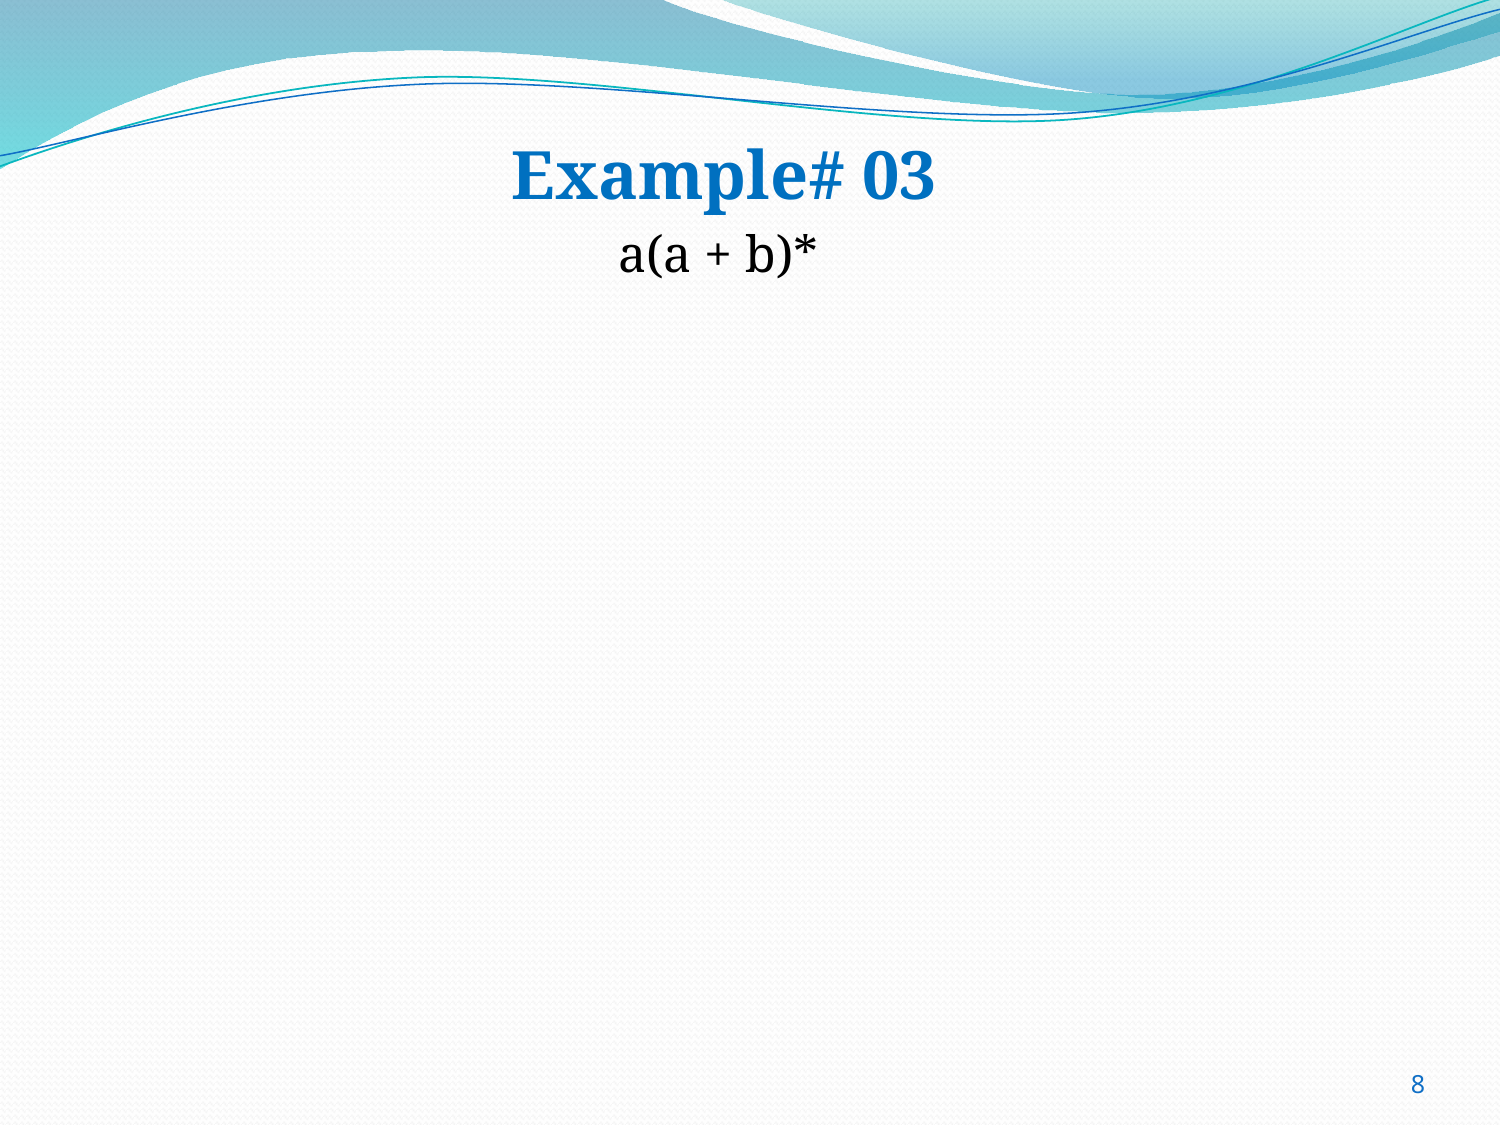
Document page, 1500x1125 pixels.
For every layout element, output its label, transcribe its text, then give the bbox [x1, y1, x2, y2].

list a(a + b)* [99, 214, 1338, 1062]
slide_number 8 [1299, 1042, 1425, 1103]
title Example# 03 [212, 89, 1254, 213]
